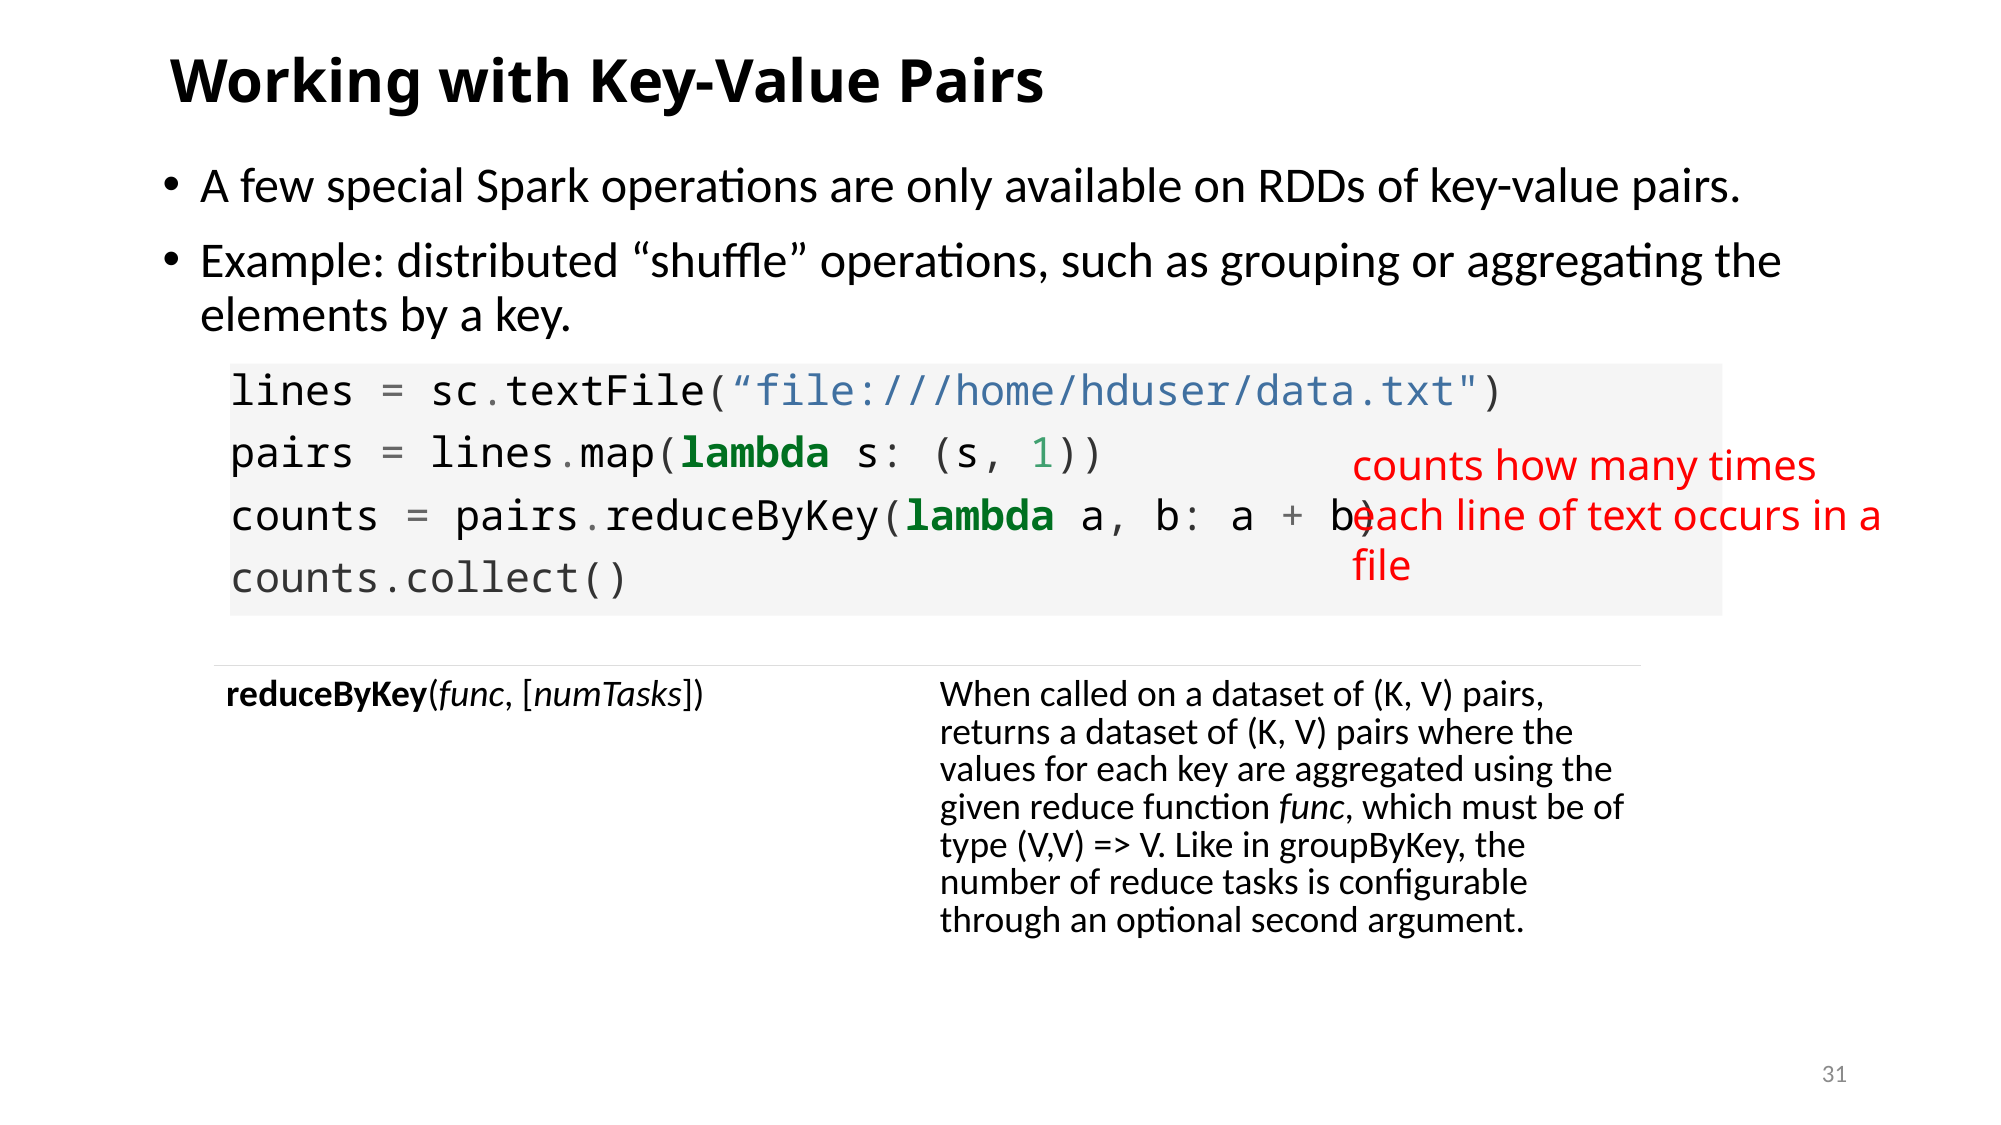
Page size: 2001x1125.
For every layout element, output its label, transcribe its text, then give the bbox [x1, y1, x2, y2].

list A few special Spark operations are only available on RDDs of key-value pairs. Example: distributed “shuffle” operations, such as grouping or aggregating the elements by a key. [147, 151, 1970, 985]
slide_number 31 [1412, 1042, 1863, 1103]
table_header When called on a dataset of (K, V) pairs, returns a dataset of (K, V) pairs where the values for each key are aggregated using the given reduce function func, which must be of type (V,V) => V. Like in groupByKey, the number of reduce tasks is configurable through an optional second argument. [927, 666, 1641, 1006]
text_box lines = sc.textFile(“file:///home/hduser/data.txt") pairs = lines.map(lambda s: (s, 1)) counts = pairs.reduceByKey(lambda a, b: a + b) counts.collect() [230, 363, 1723, 616]
text_box counts how many times each line of text occurs in a file [1337, 431, 1935, 597]
title Working with Key-Value Pairs [155, 42, 1880, 151]
table_header reduceByKey(func, [numTasks]) [214, 666, 927, 1006]
